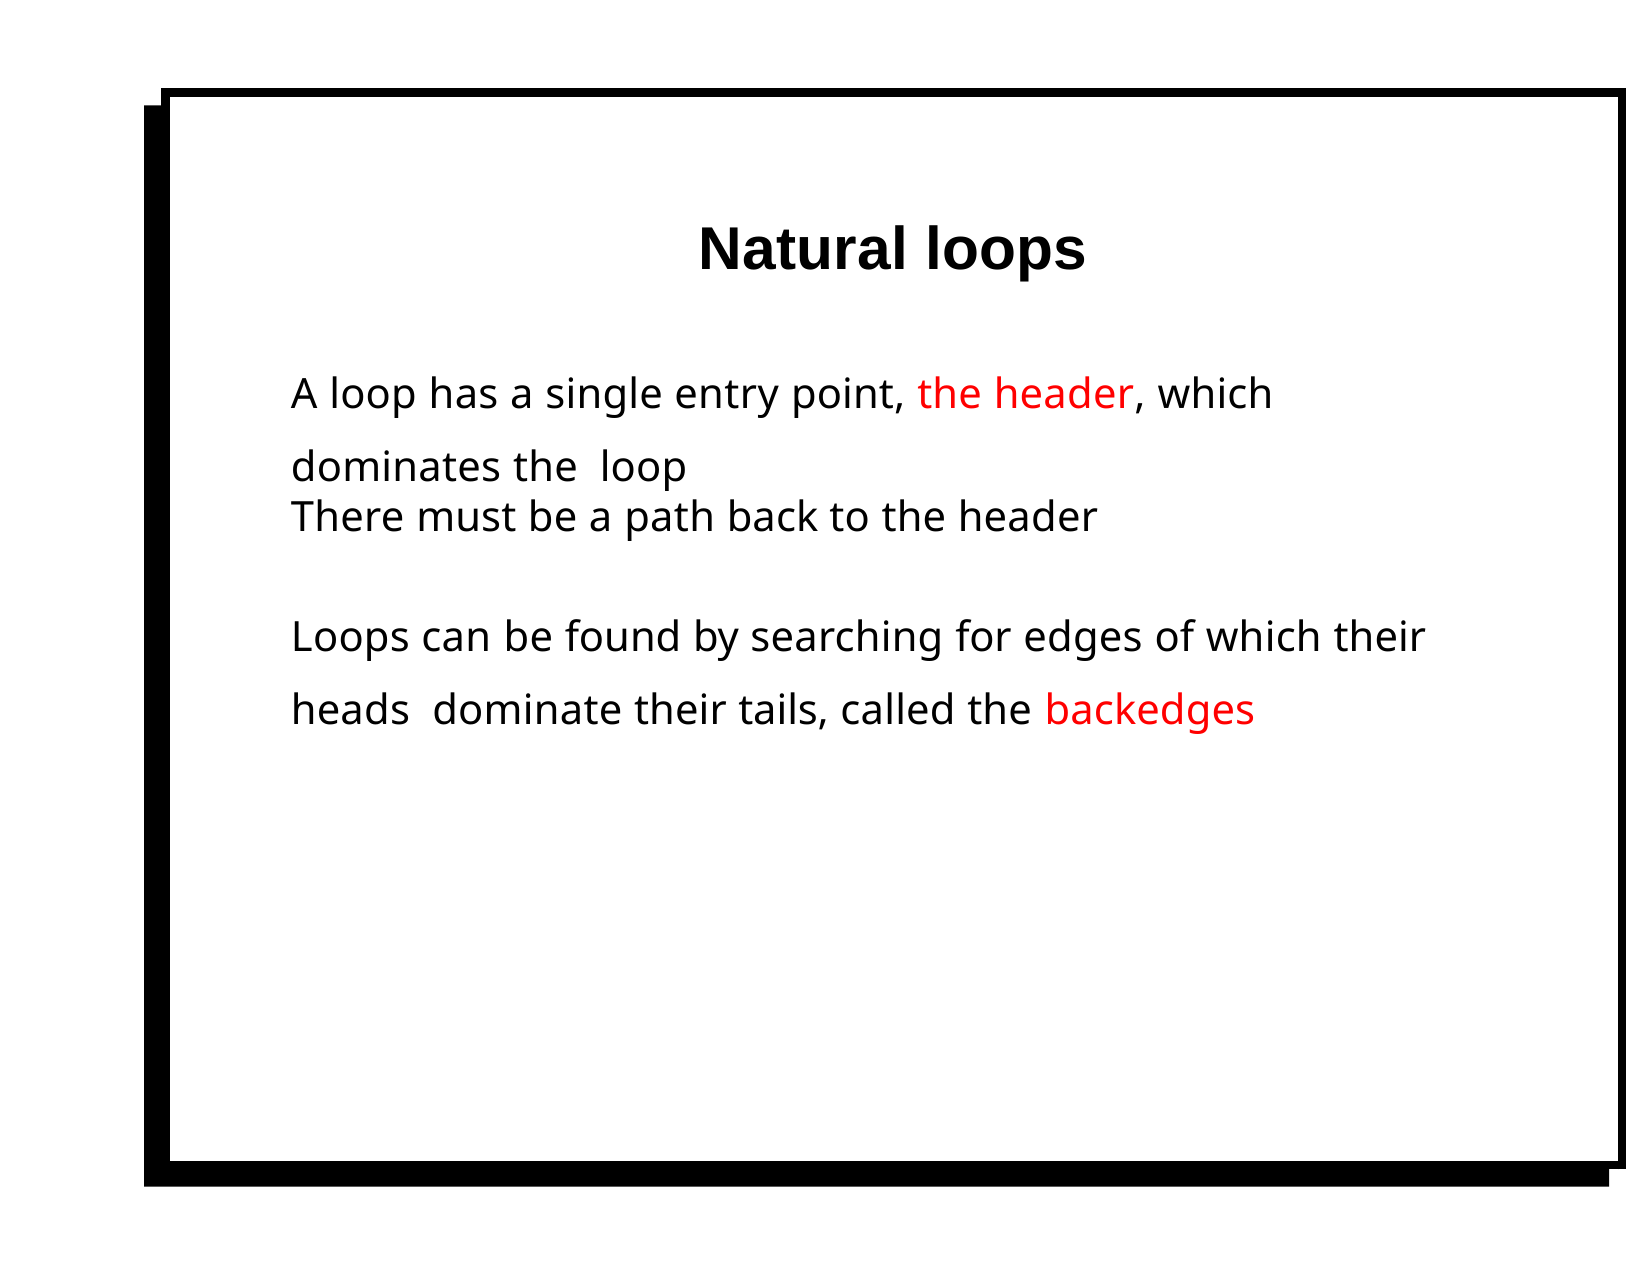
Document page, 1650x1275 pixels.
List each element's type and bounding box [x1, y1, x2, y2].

text_box [143, 88, 1619, 1187]
